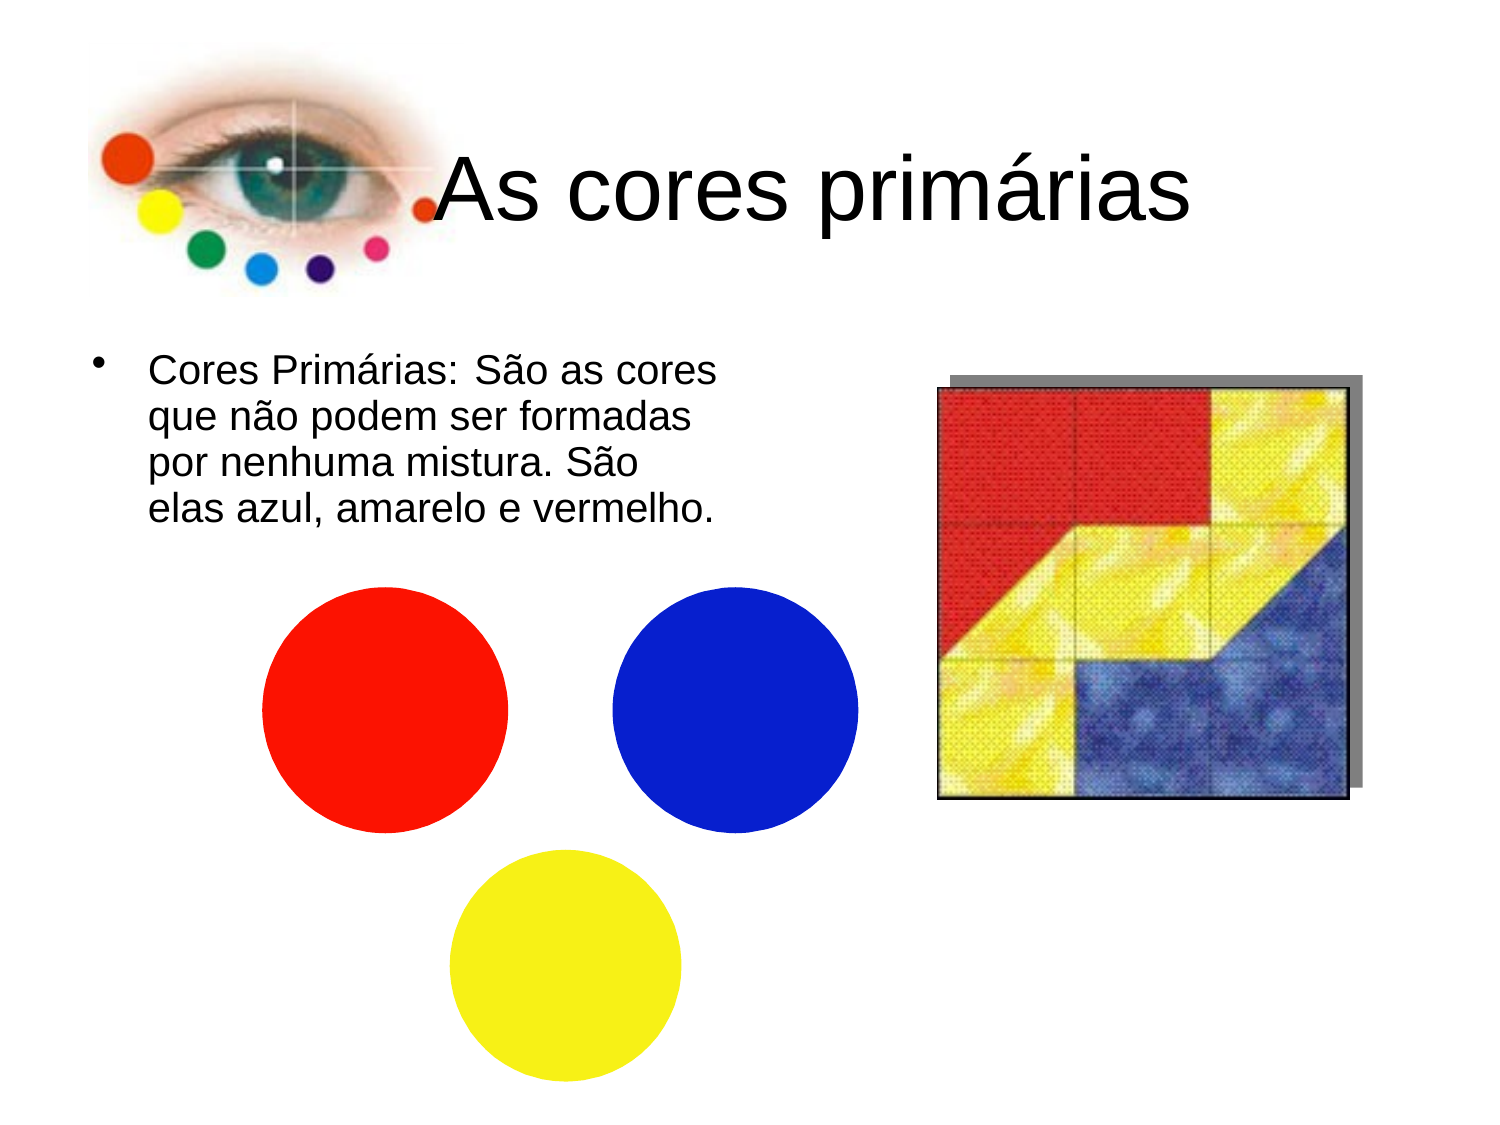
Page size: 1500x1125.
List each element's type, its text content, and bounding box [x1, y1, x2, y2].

text_box [612, 587, 859, 834]
text_box • [89, 332, 109, 385]
text_box Cores Primárias: São as cores que não podem ser formadas por nenhuma mistura. São elas azul, amarelo e vermelho. [145, 341, 722, 532]
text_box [937, 374, 1363, 801]
picture [88, 42, 464, 298]
text_box [262, 587, 509, 834]
title As cores primárias [374, 48, 1472, 317]
text_box [449, 849, 682, 1082]
